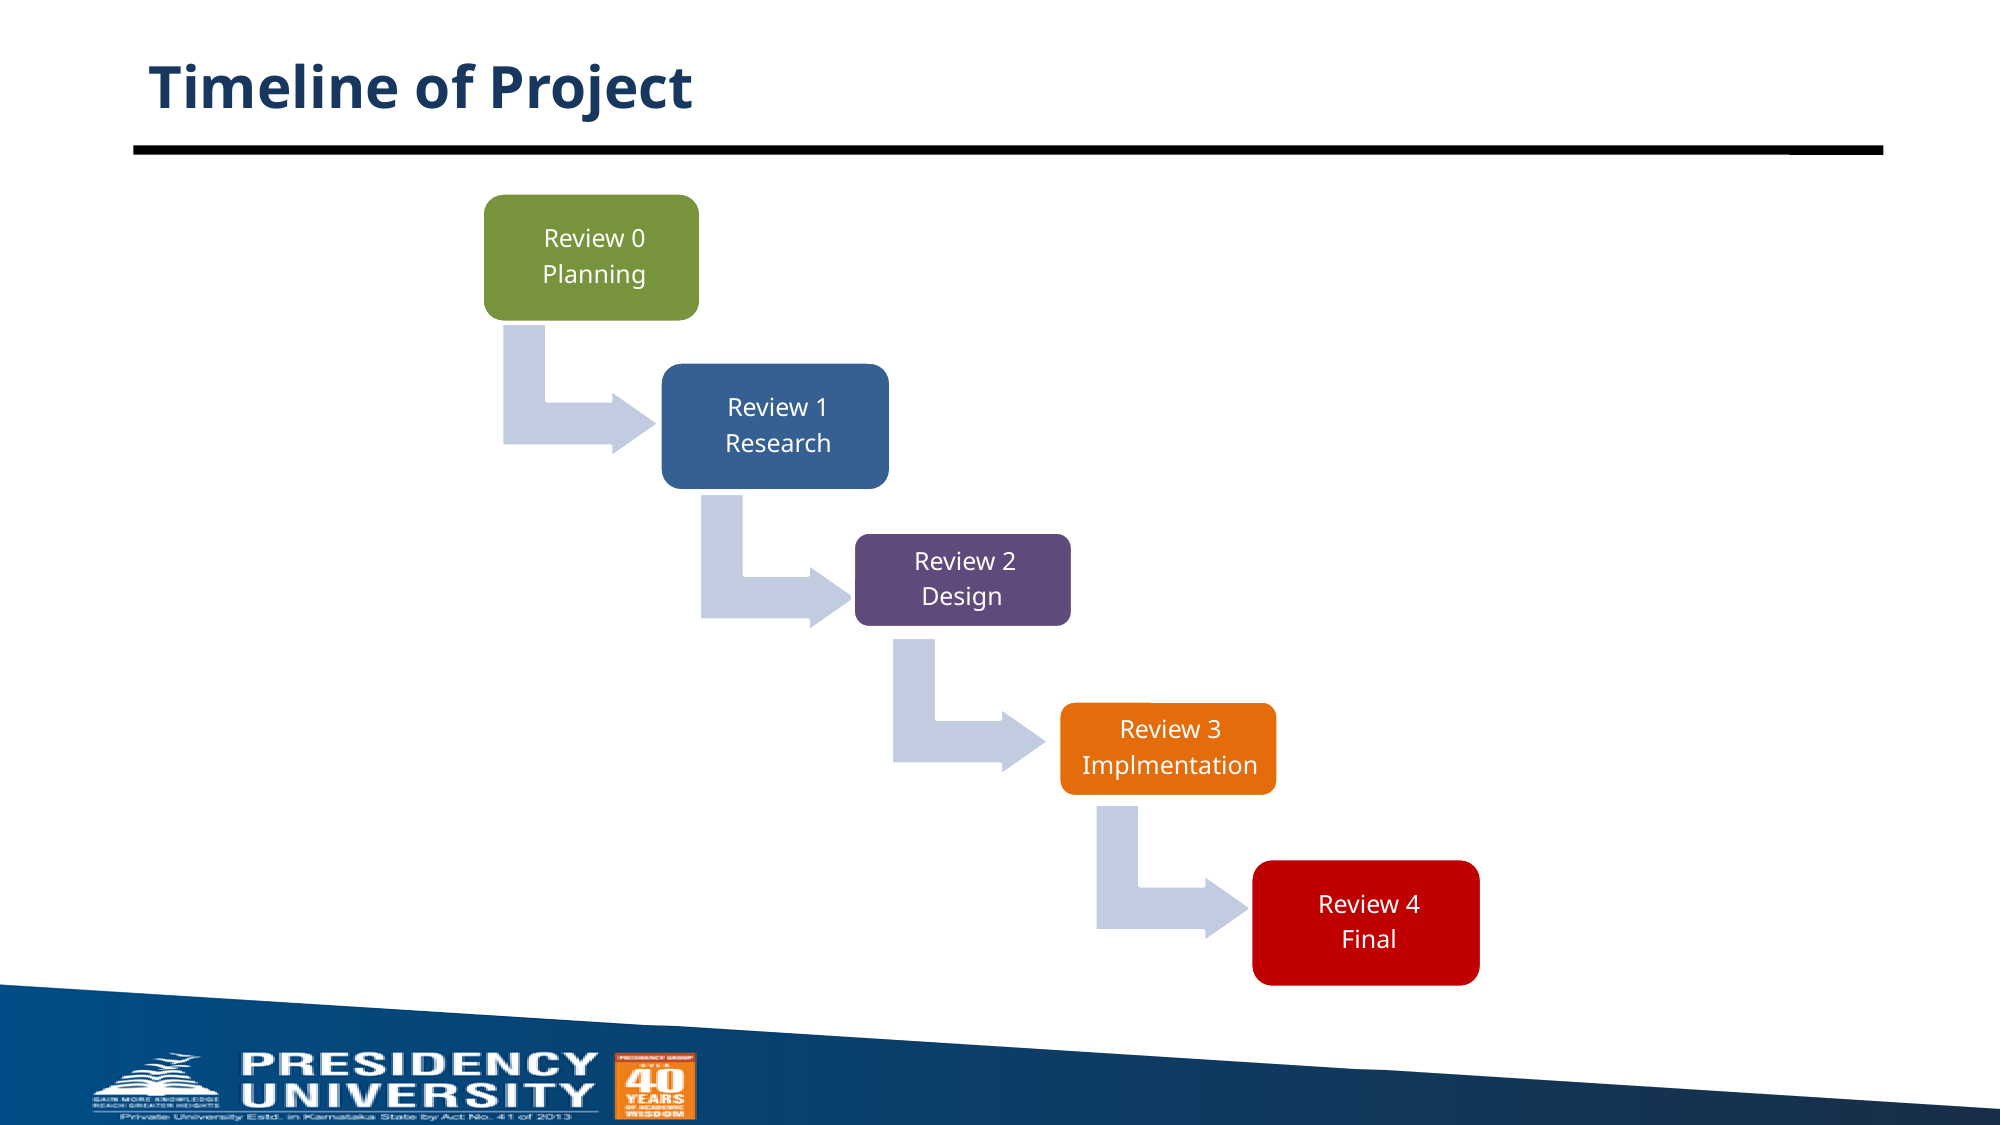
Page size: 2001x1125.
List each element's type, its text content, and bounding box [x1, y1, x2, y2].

picture [0, 982, 2000, 1125]
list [133, 187, 1884, 1001]
title Timeline of Project [133, 45, 1884, 125]
